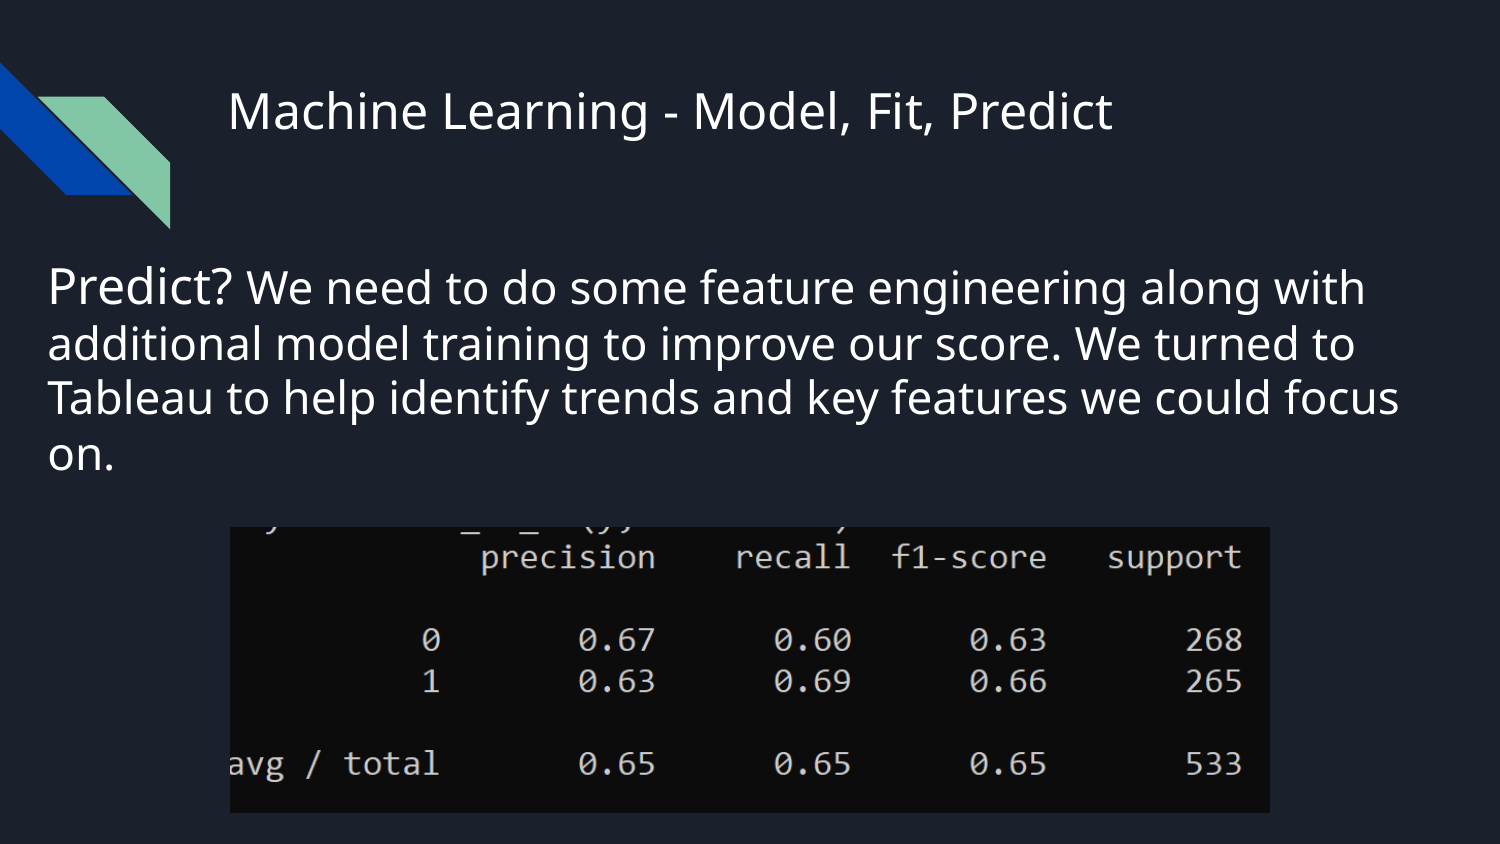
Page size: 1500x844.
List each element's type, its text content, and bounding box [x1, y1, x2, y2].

title Predict? We need to do some feature engineering along with additional model training to improve our score. We turned to Tableau to help identify trends and key features we could focus on. [32, 239, 1461, 456]
picture [230, 527, 1270, 813]
title Machine Learning - Model, Fit, Predict [212, 64, 1368, 215]
